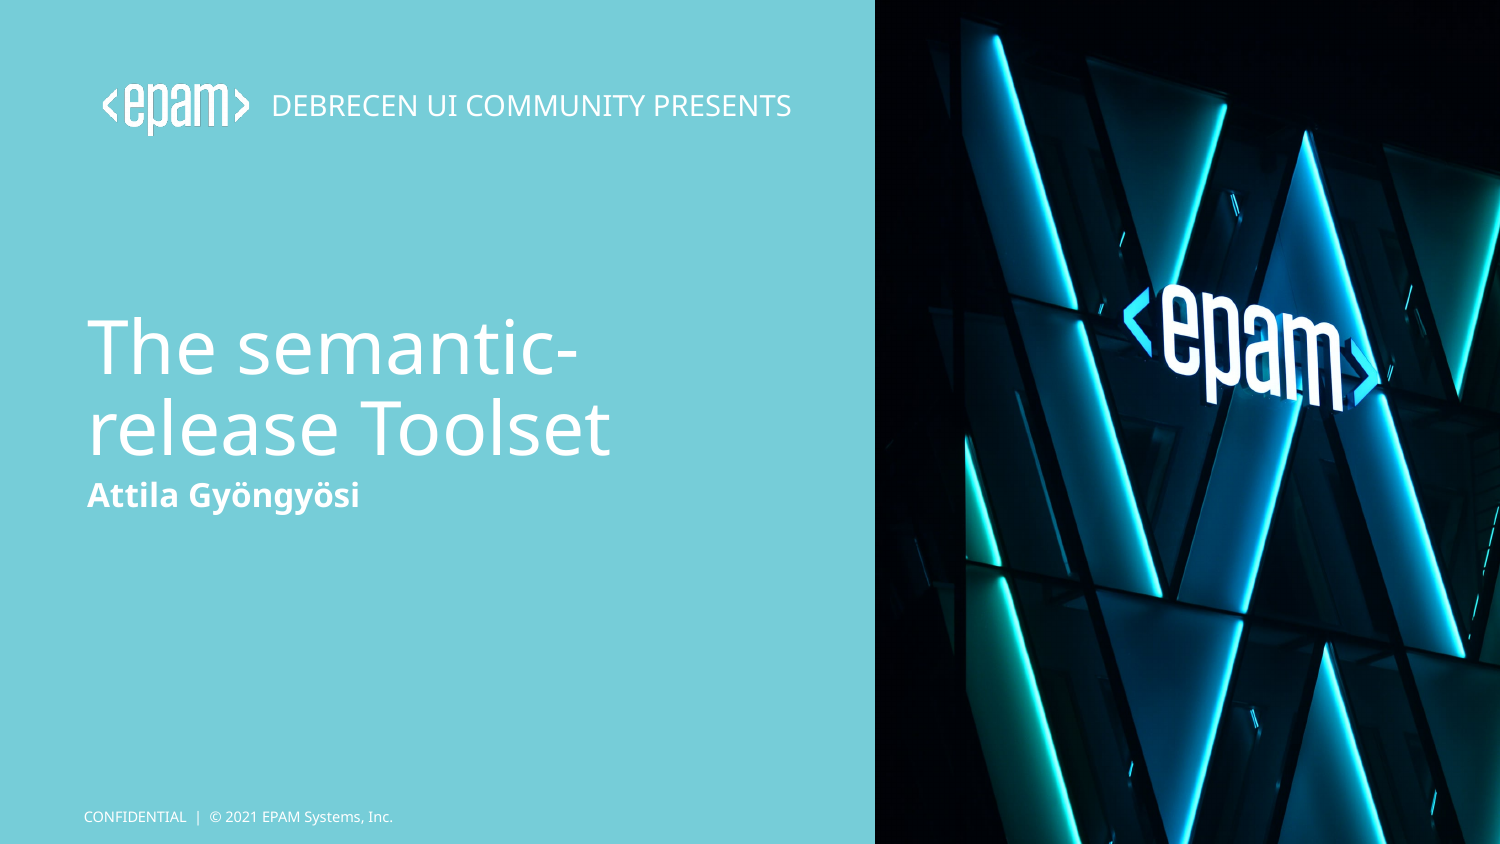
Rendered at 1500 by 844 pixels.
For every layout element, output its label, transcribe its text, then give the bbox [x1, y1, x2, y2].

picture [874, 0, 1500, 844]
title The semantic-release Toolset [87, 310, 796, 470]
list Attila Gyöngyösi [87, 470, 796, 523]
text_box DEBRECEN UI COMMUNITY PRESENTS [271, 91, 833, 121]
